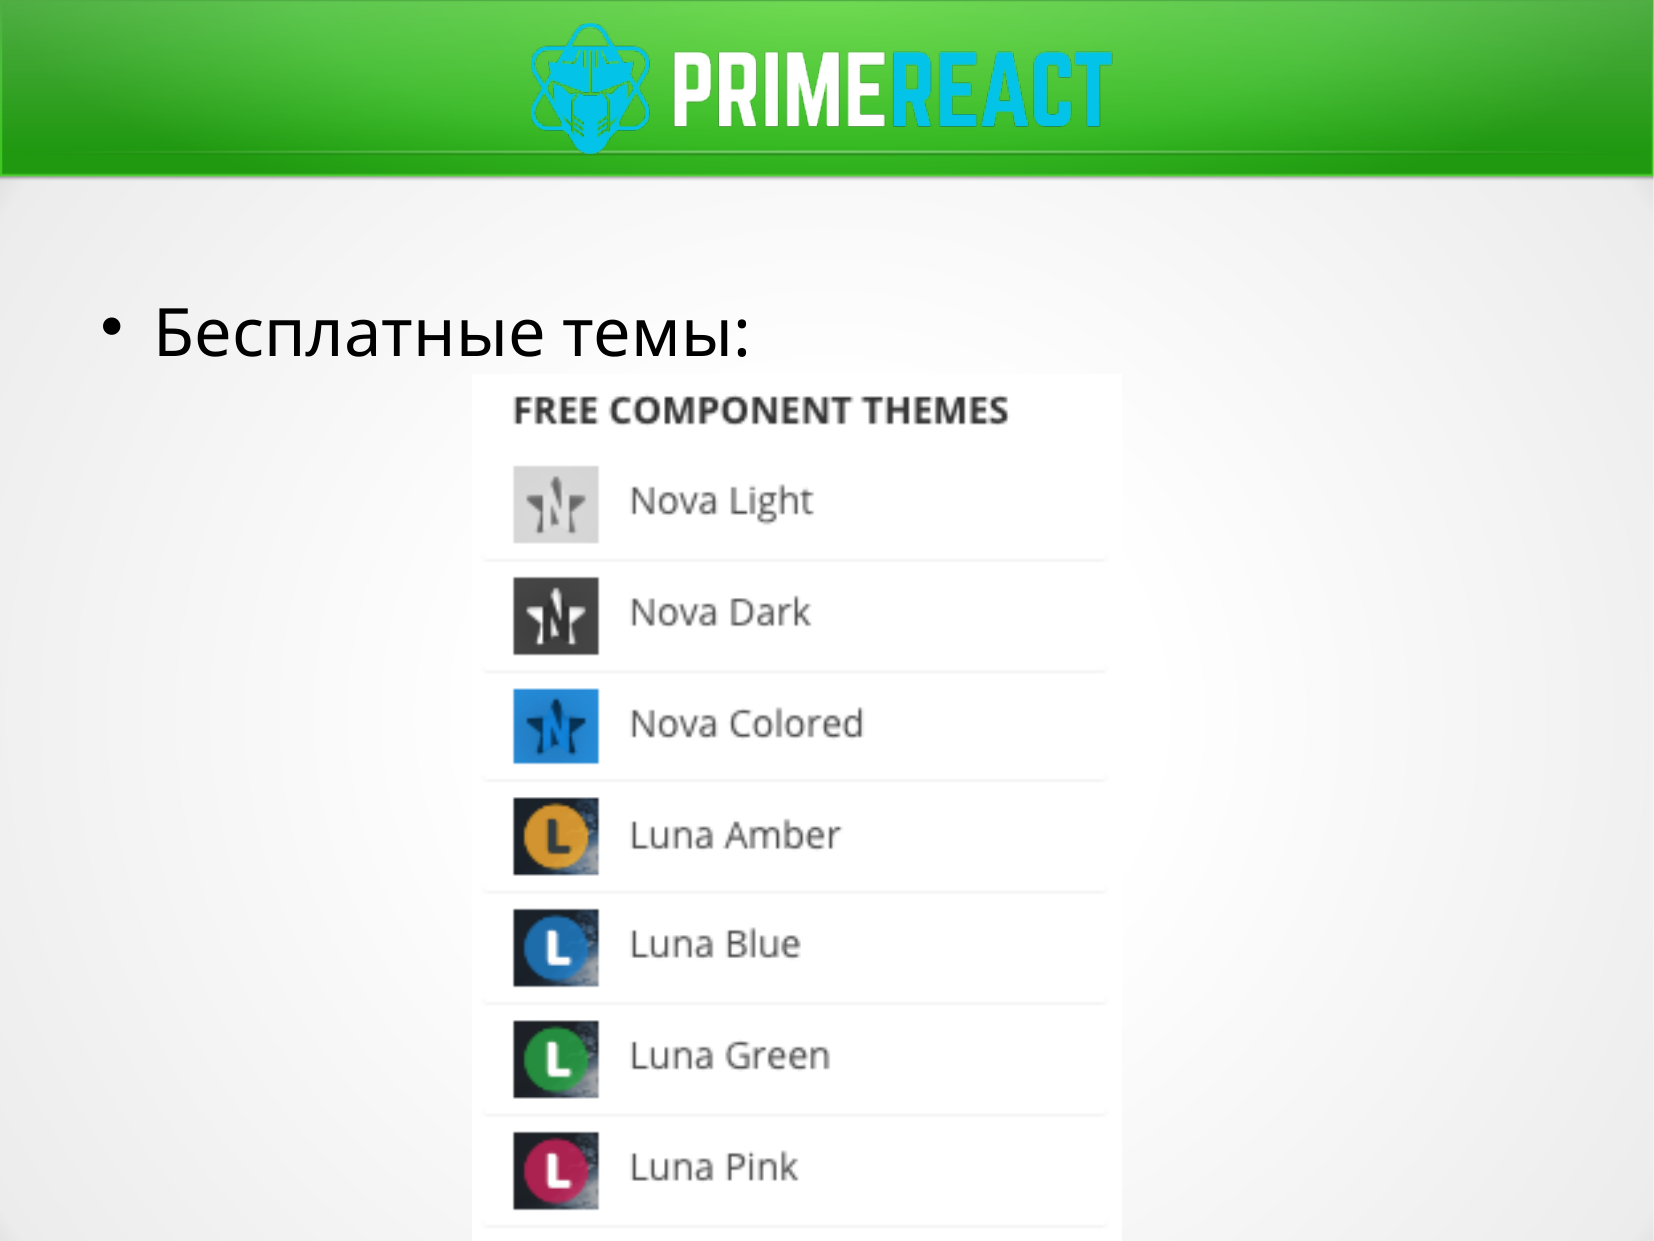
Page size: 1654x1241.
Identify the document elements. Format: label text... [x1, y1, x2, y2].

picture [0, 0, 1654, 1241]
text_box Бесплатные темы: [82, 290, 1571, 1010]
